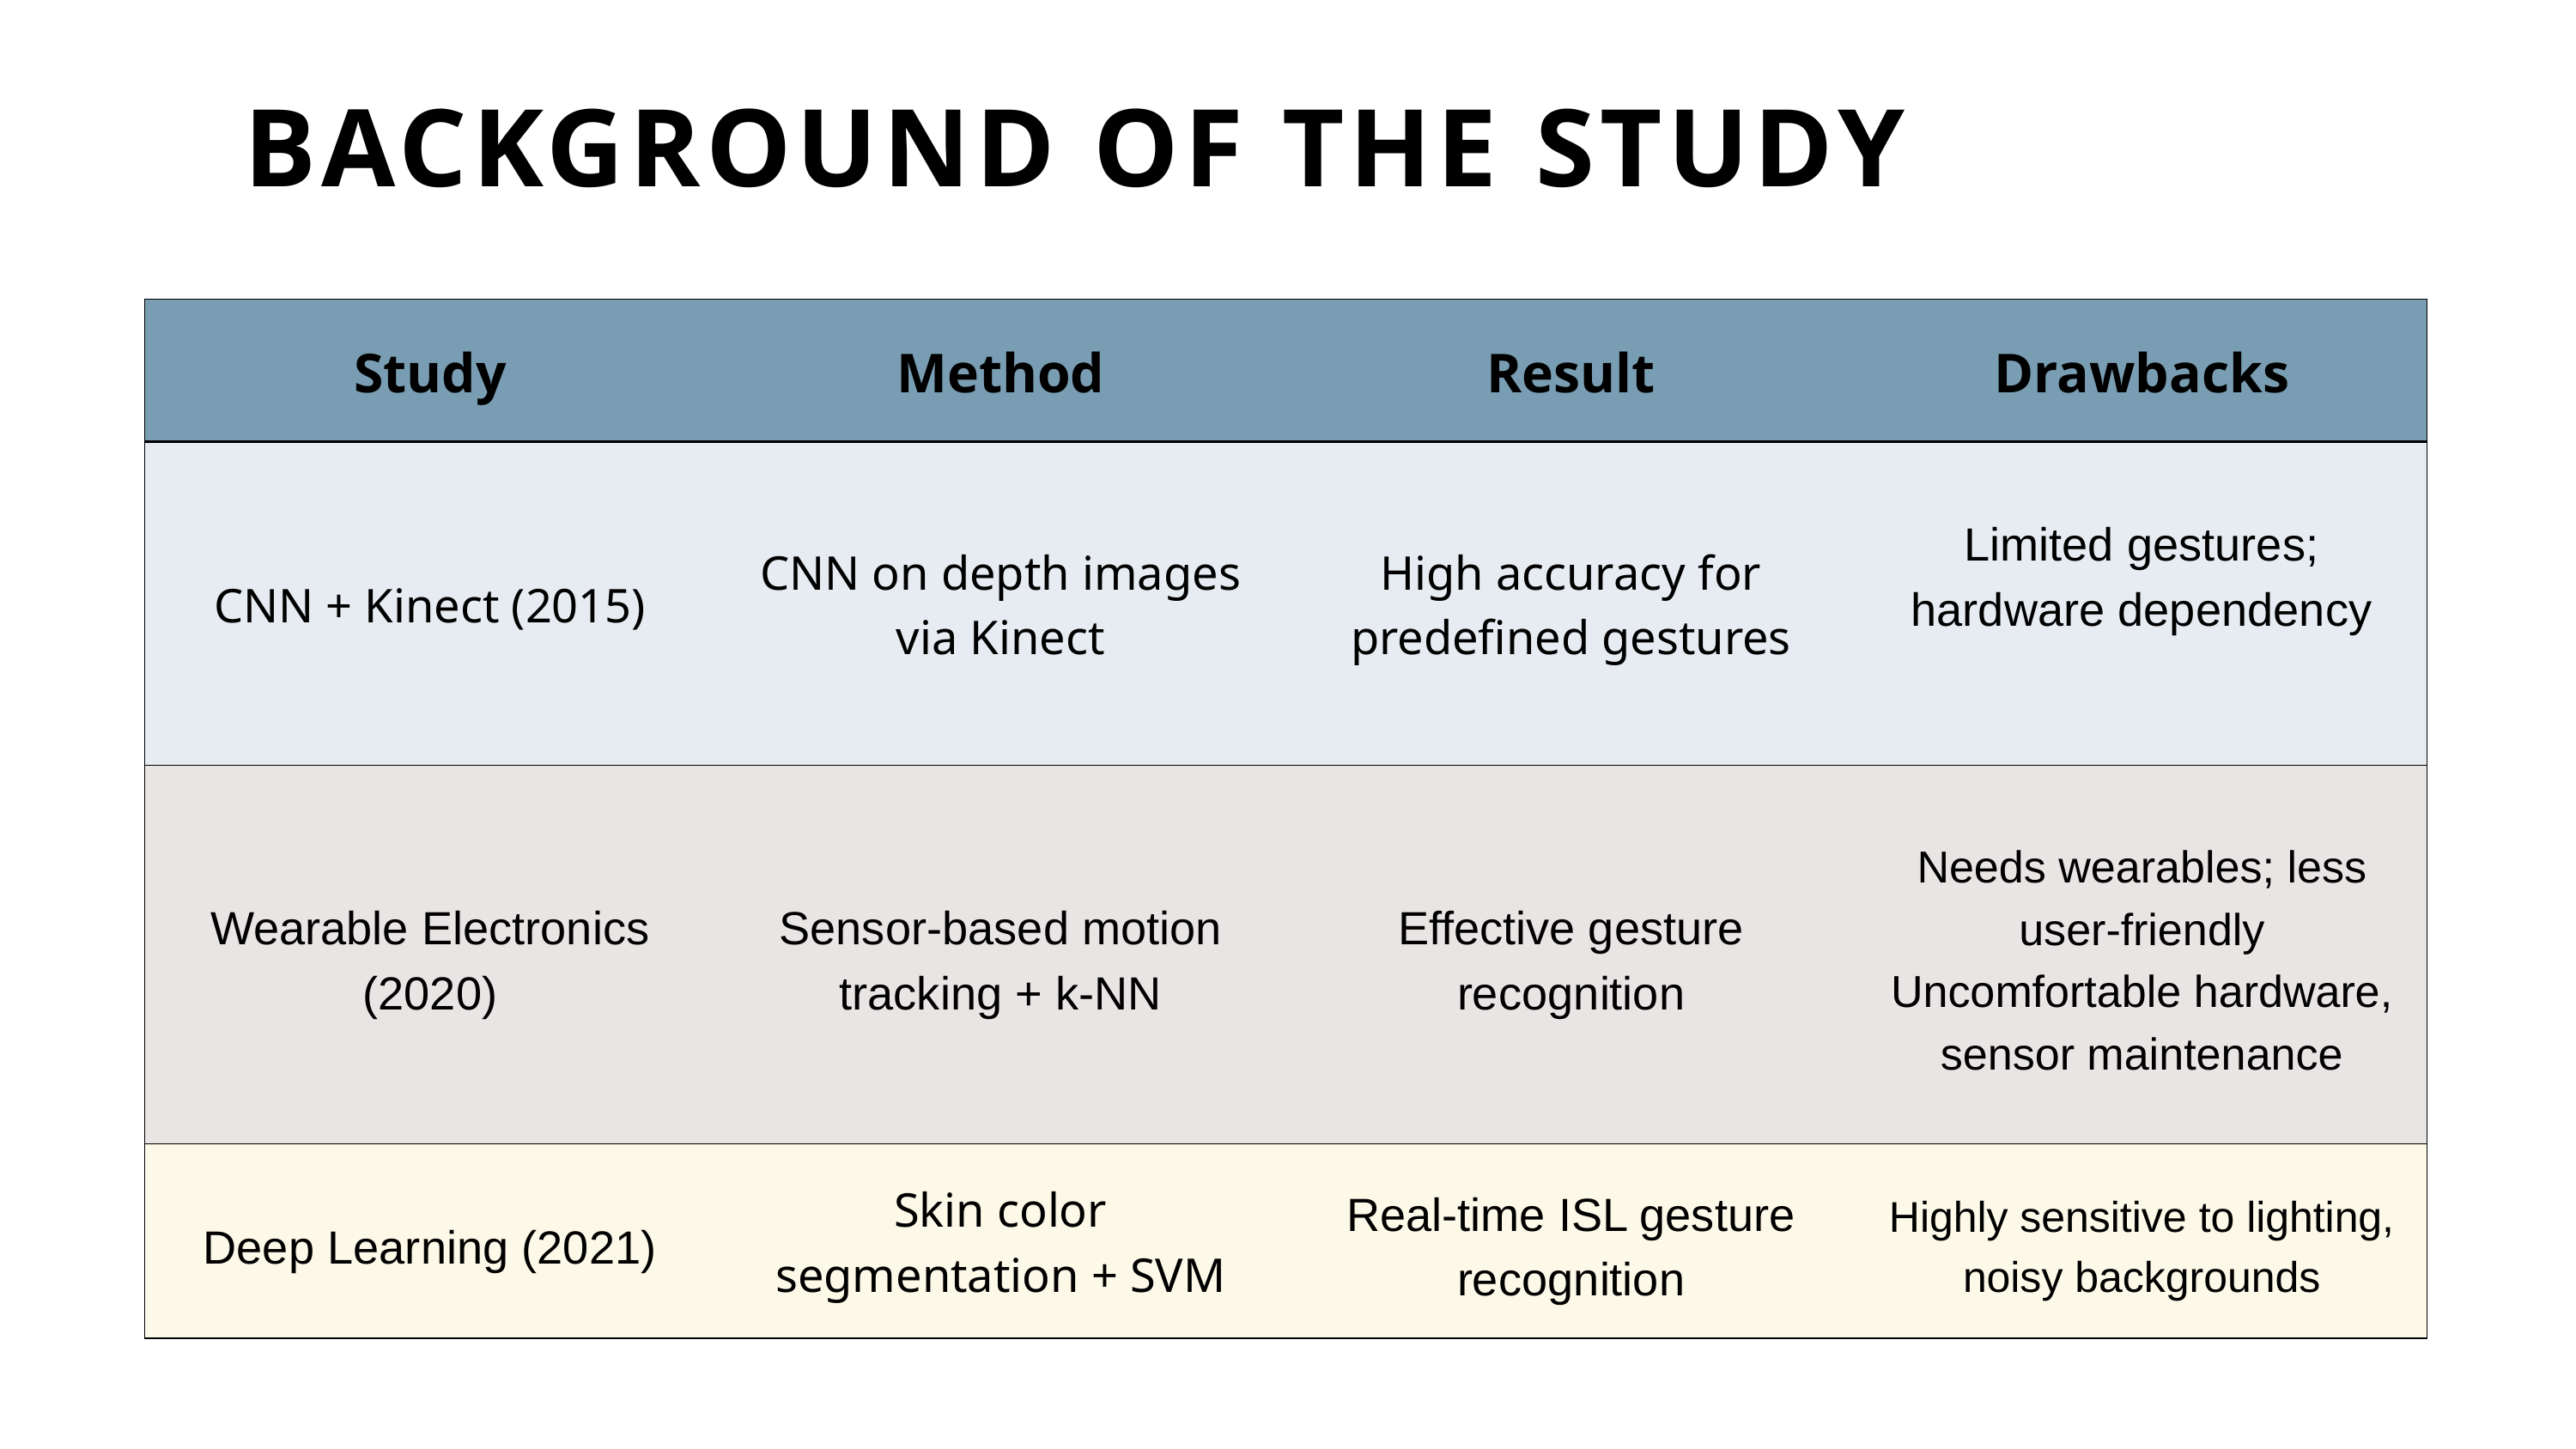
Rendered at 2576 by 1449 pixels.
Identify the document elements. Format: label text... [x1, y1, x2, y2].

text_box BACKGROUND OF THE STUDY [244, 58, 2332, 209]
table_cell CNN on depth images via Kinect [715, 443, 1286, 765]
table_cell Highly sensitive to lighting, noisy backgrounds [1856, 1144, 2427, 1337]
table_header Drawbacks [1856, 300, 2427, 440]
table_cell Real-time ISL gesture recognition [1286, 1144, 1856, 1337]
table_cell CNN + Kinect (2015) [145, 443, 715, 765]
table_header Study [145, 300, 715, 440]
table_cell Skin color segmentation + SVM [715, 1144, 1286, 1337]
table_header Method [715, 300, 1286, 440]
table_cell Limited gestures; hardware dependency [1856, 443, 2427, 765]
table_cell Needs wearables; less user-friendly Uncomfortable hardware, sensor maintenance [1856, 766, 2427, 1143]
table_cell Effective gesture recognition [1286, 766, 1856, 1143]
table_cell High accuracy for predefined gestures [1286, 443, 1856, 765]
table_cell Wearable Electronics (2020) [145, 766, 715, 1143]
table_cell Deep Learning (2021) [145, 1144, 715, 1337]
table_cell Sensor-based motion tracking + k-NN [715, 766, 1286, 1143]
table_header Result [1286, 300, 1856, 440]
